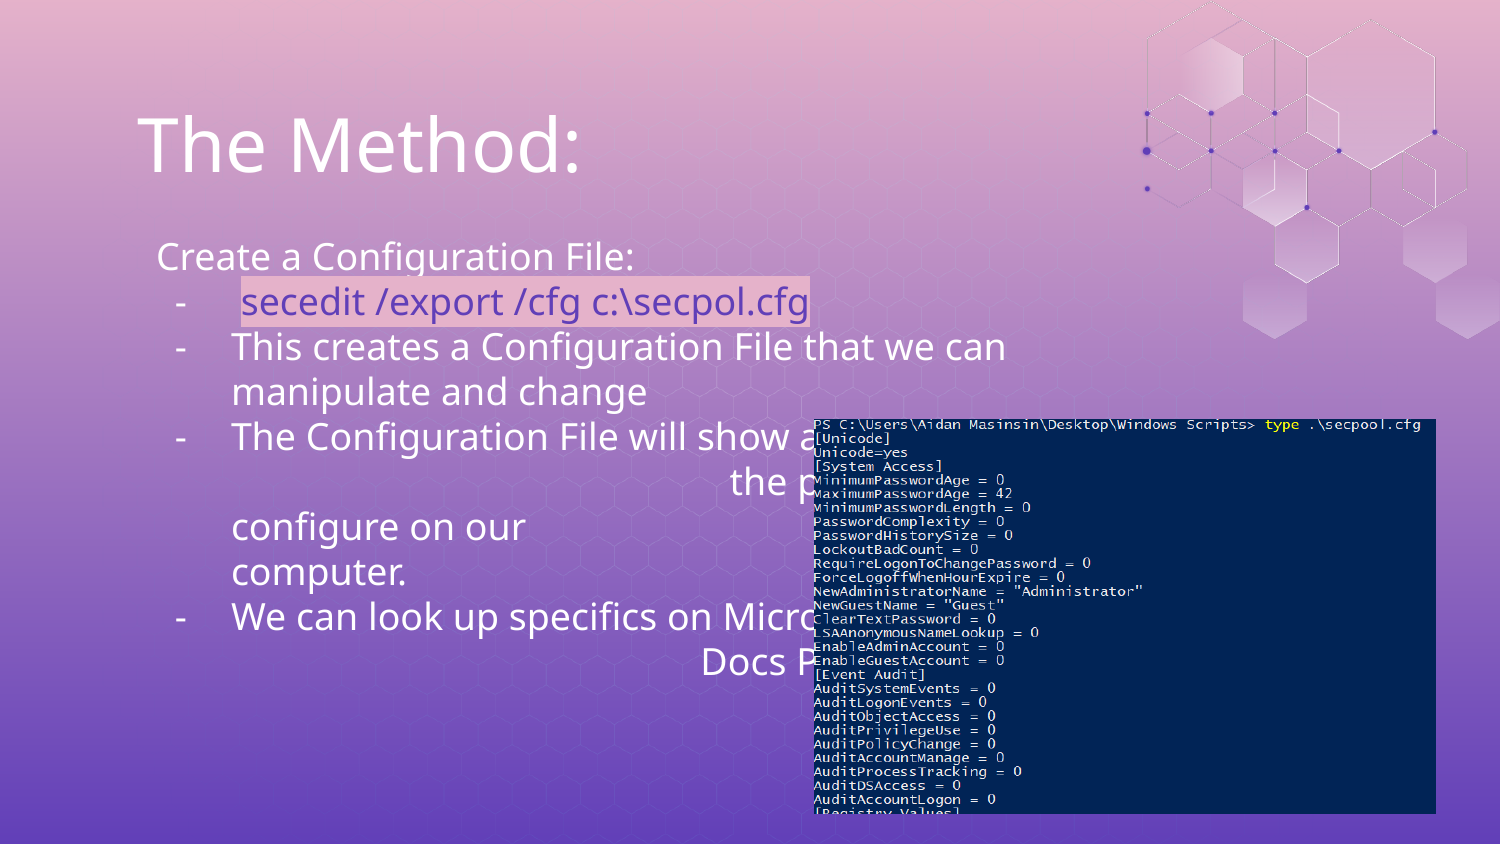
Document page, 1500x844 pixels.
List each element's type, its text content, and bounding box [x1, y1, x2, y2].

picture [102, 0, 1500, 844]
text_box Create a Configuration File: secedit /export /cfg c:\secpol.cfg This creates a Configuration File that we can manipulate and change The Configuration File will show all of the policies we can configure on our computer. We can look up specifics on Microsoft Docs Page. [141, 218, 1180, 733]
title The Method: [122, 82, 1500, 193]
